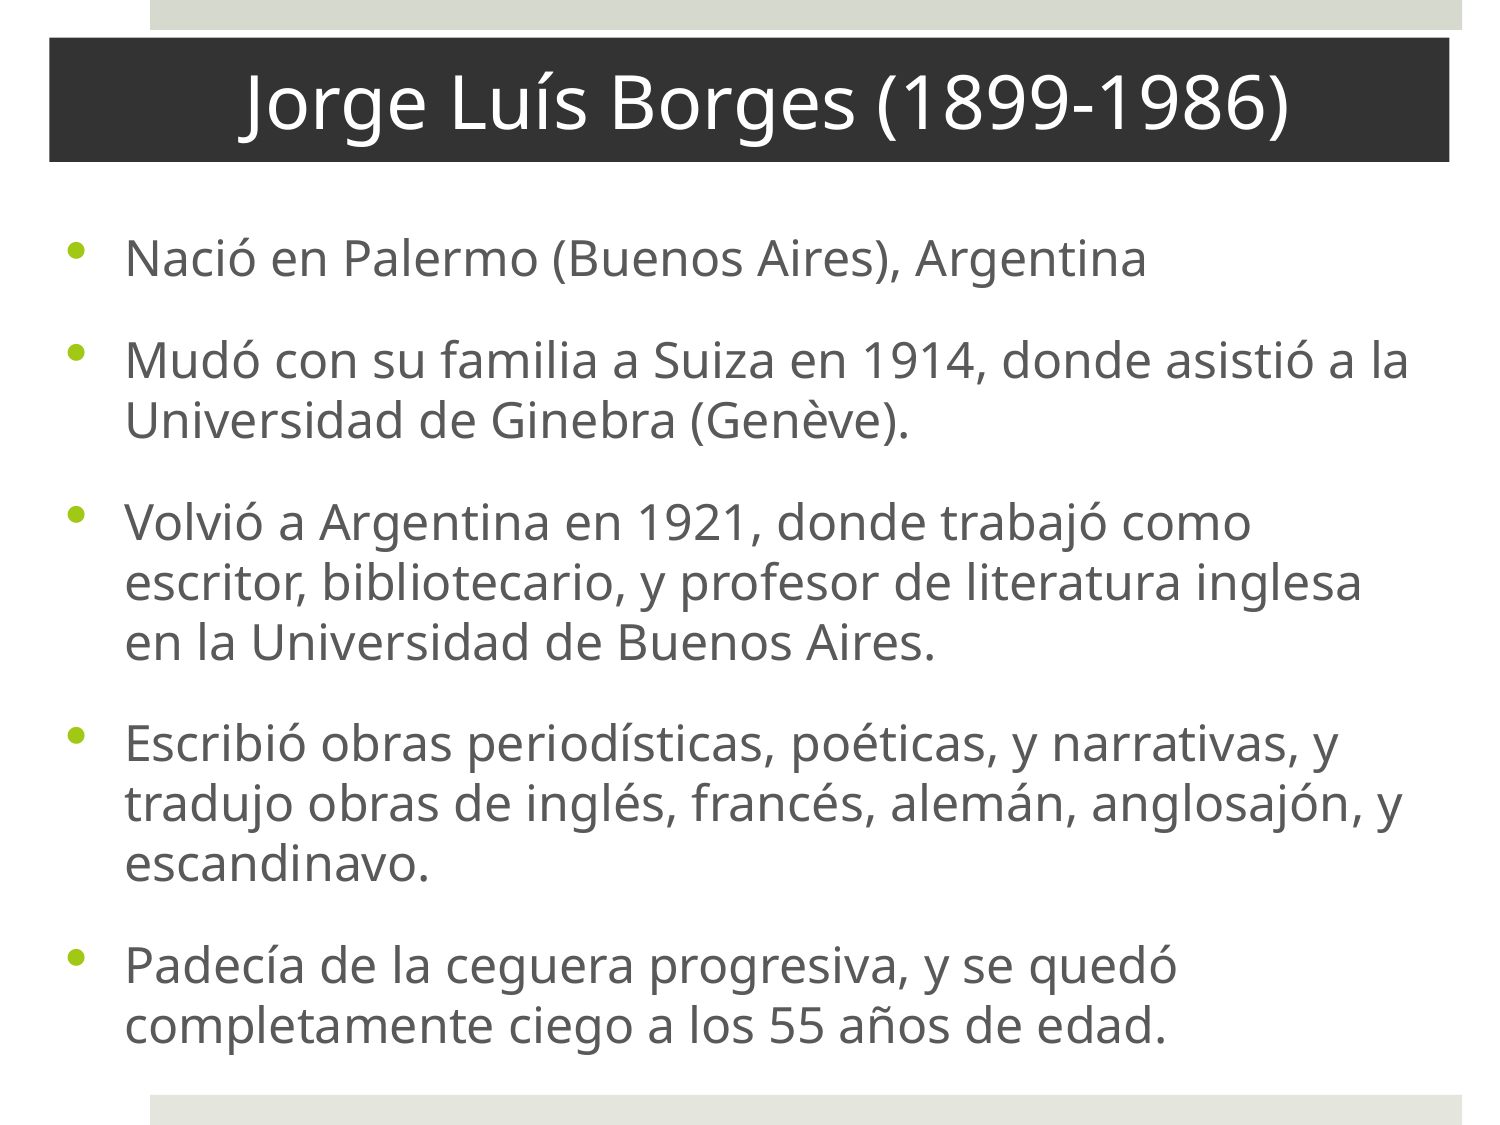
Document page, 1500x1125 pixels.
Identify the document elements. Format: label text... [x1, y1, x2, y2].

list Nació en Palermo (Buenos Aires), Argentina Mudó con su familia a Suiza en 1914, donde asistió a la Universidad de Ginebra (Genève). Volvió a Argentina en 1921, donde trabajó como escritor, bibliotecario, y profesor de literatura inglesa en la Universidad de Buenos Aires. Escribió obras periodísticas, poéticas, y narrativas, y tradujo obras de inglés, francés, alemán, anglosajón, y escandinavo. Padecía de la ceguera progresiva, y se quedó completamente ciego a los 55 años de edad. [52, 219, 1448, 1049]
title Jorge Luís Borges (1899-1986) [49, 37, 1450, 162]
